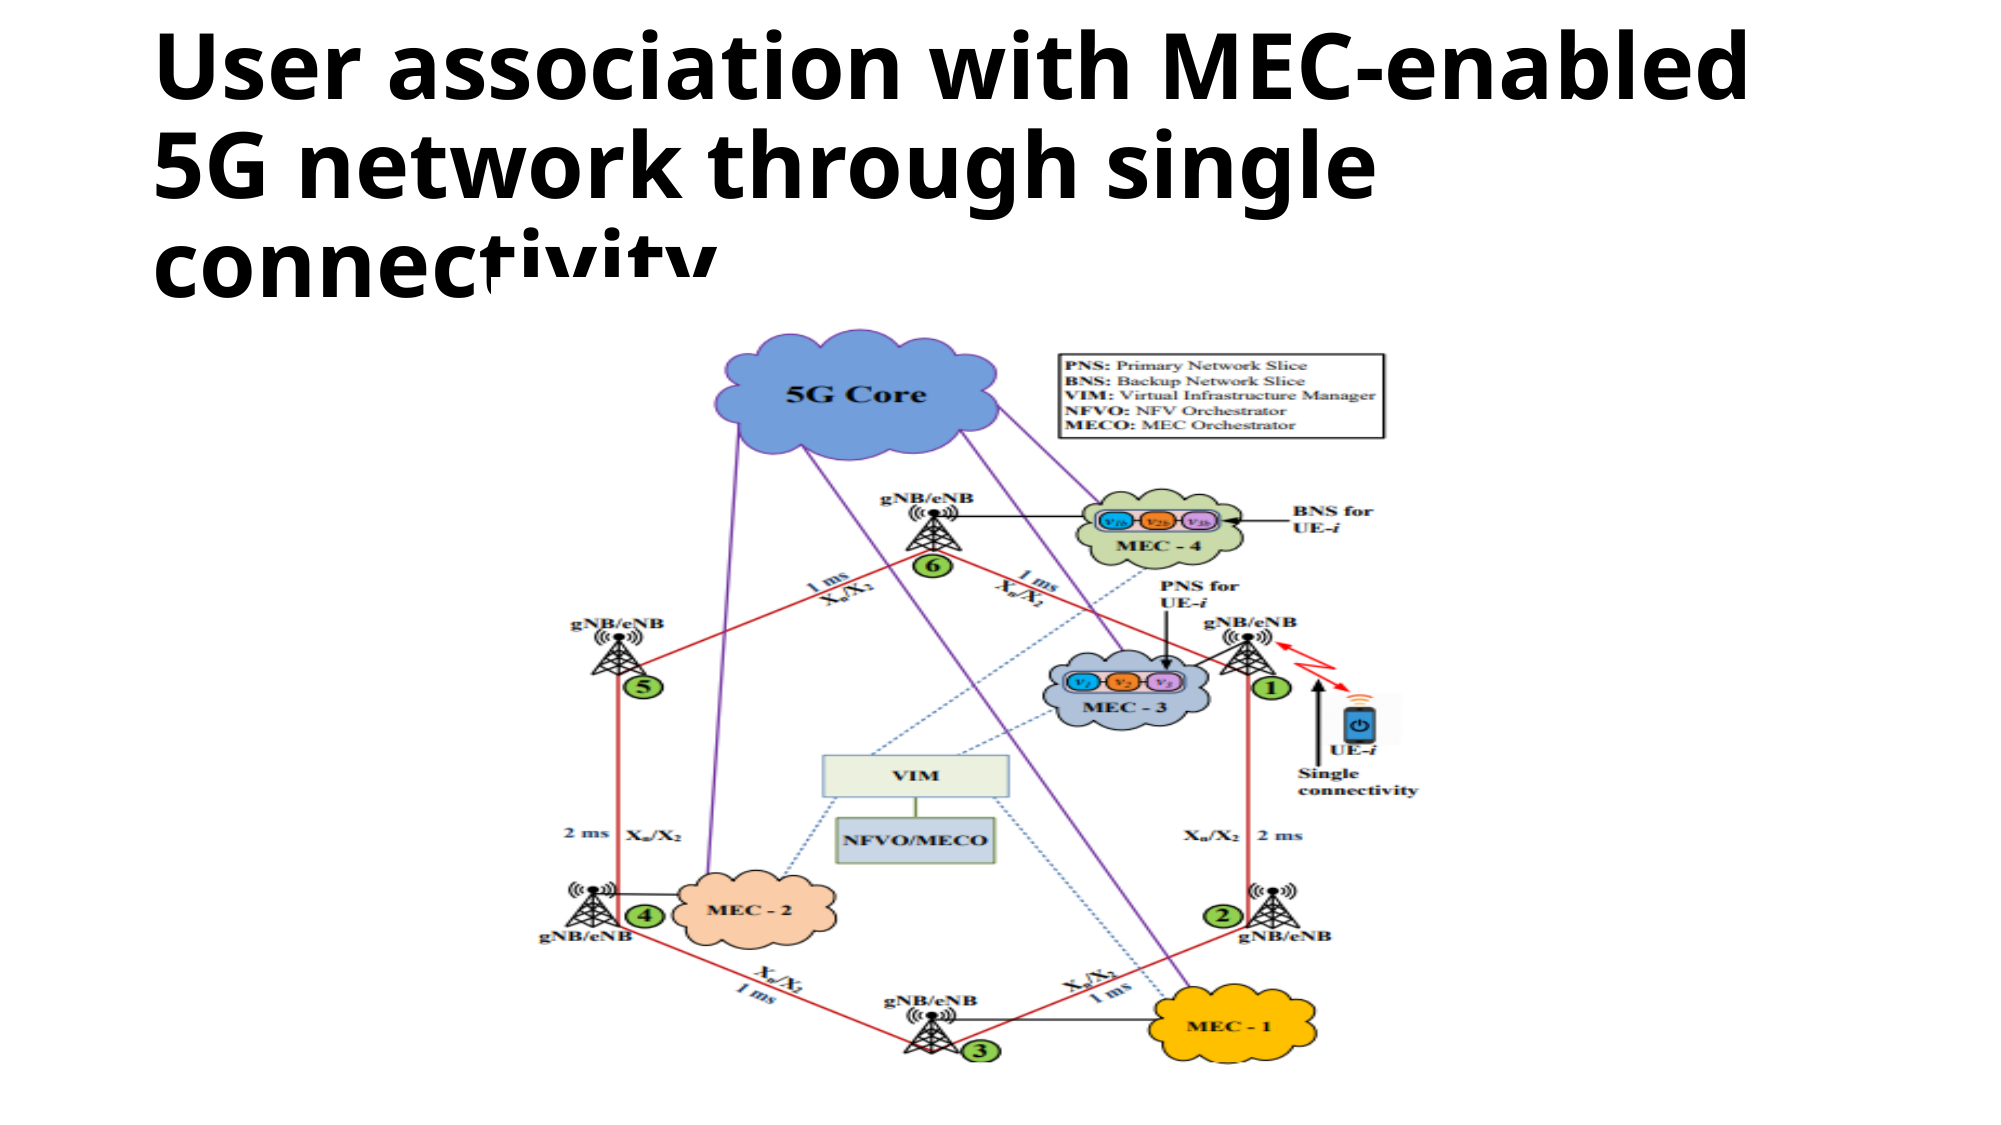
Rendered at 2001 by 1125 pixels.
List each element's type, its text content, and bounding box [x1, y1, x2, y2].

title User association with MEC-enabled 5G network through single connectivity [137, 59, 1863, 278]
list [491, 277, 1448, 1066]
